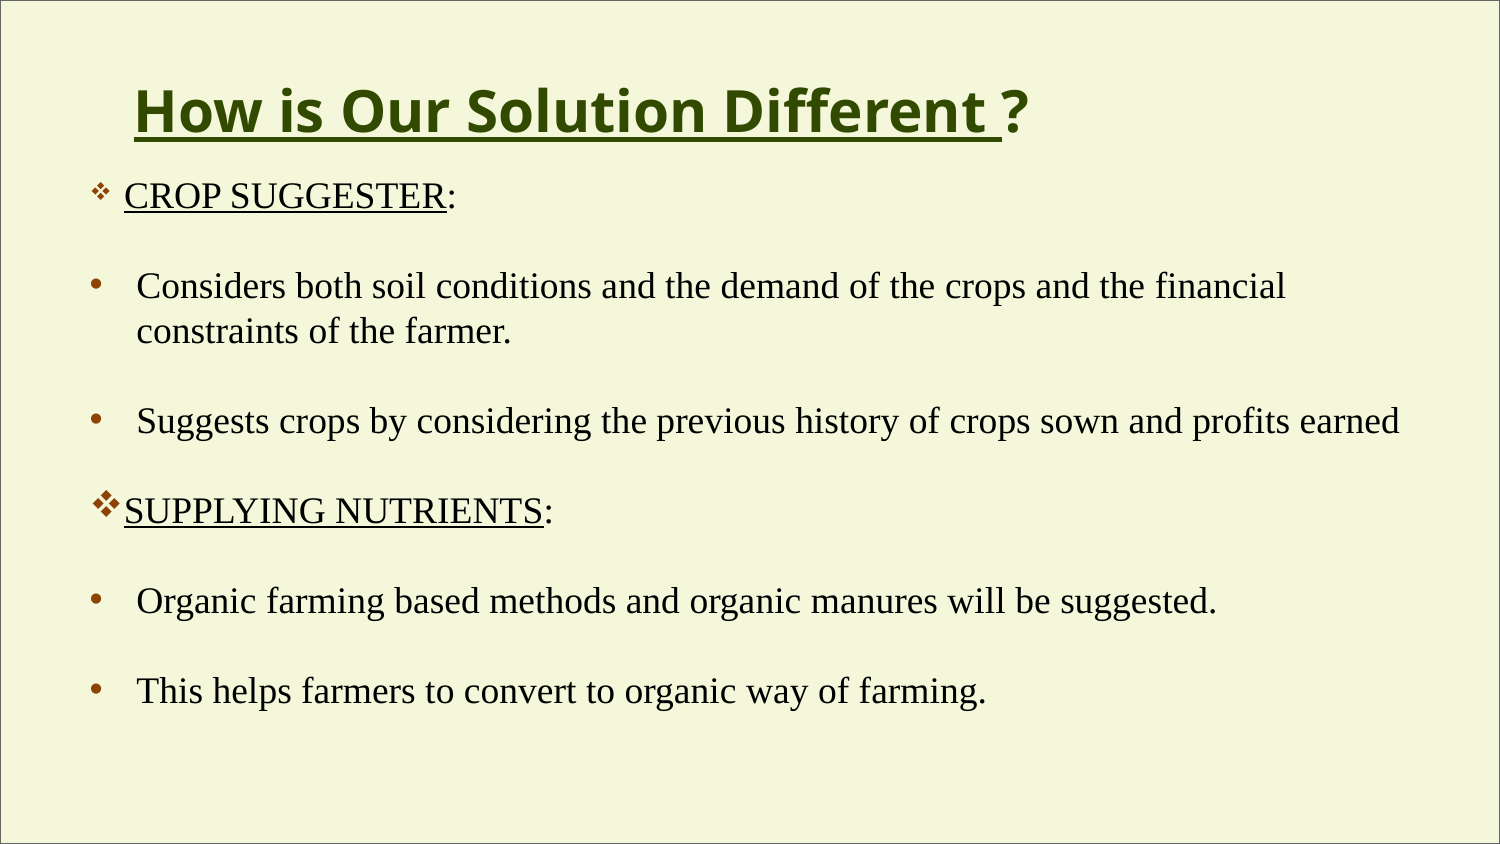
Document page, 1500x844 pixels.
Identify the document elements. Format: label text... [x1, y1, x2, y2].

list CROP SUGGESTER: Considers both soil conditions and the demand of the crops and the financial constraints of the farmer. Suggests crops by considering the previous history of crops sown and profits earned SUPPLYING NUTRIENTS: Organic farming based methods and organic manures will be suggested. This helps farmers to convert to organic way of farming. [49, 156, 1439, 814]
title How is Our Solution Different ? [118, 59, 1177, 156]
